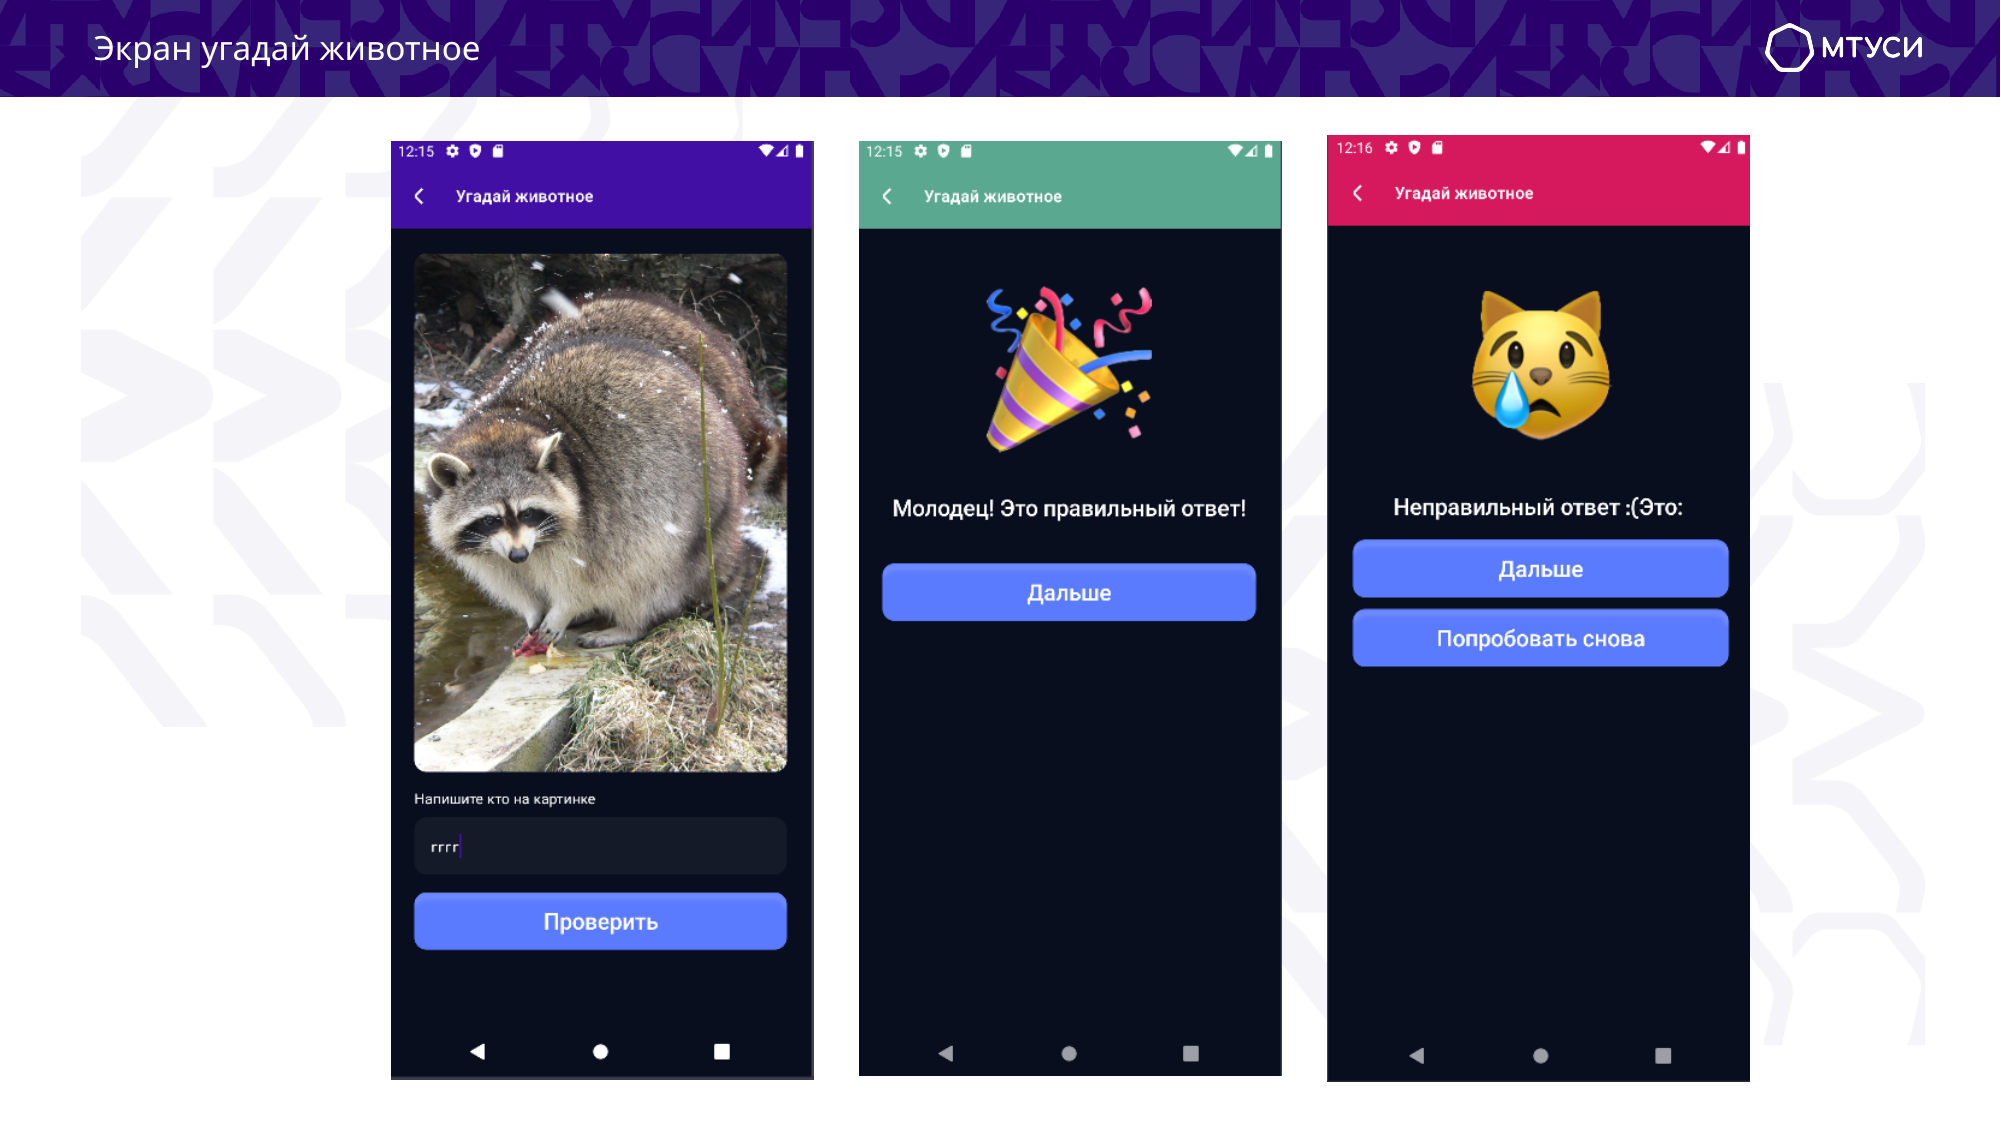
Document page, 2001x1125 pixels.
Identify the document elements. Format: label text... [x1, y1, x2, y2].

picture [0, 0, 2000, 1111]
list Экран угадай животное [78, 24, 1710, 70]
